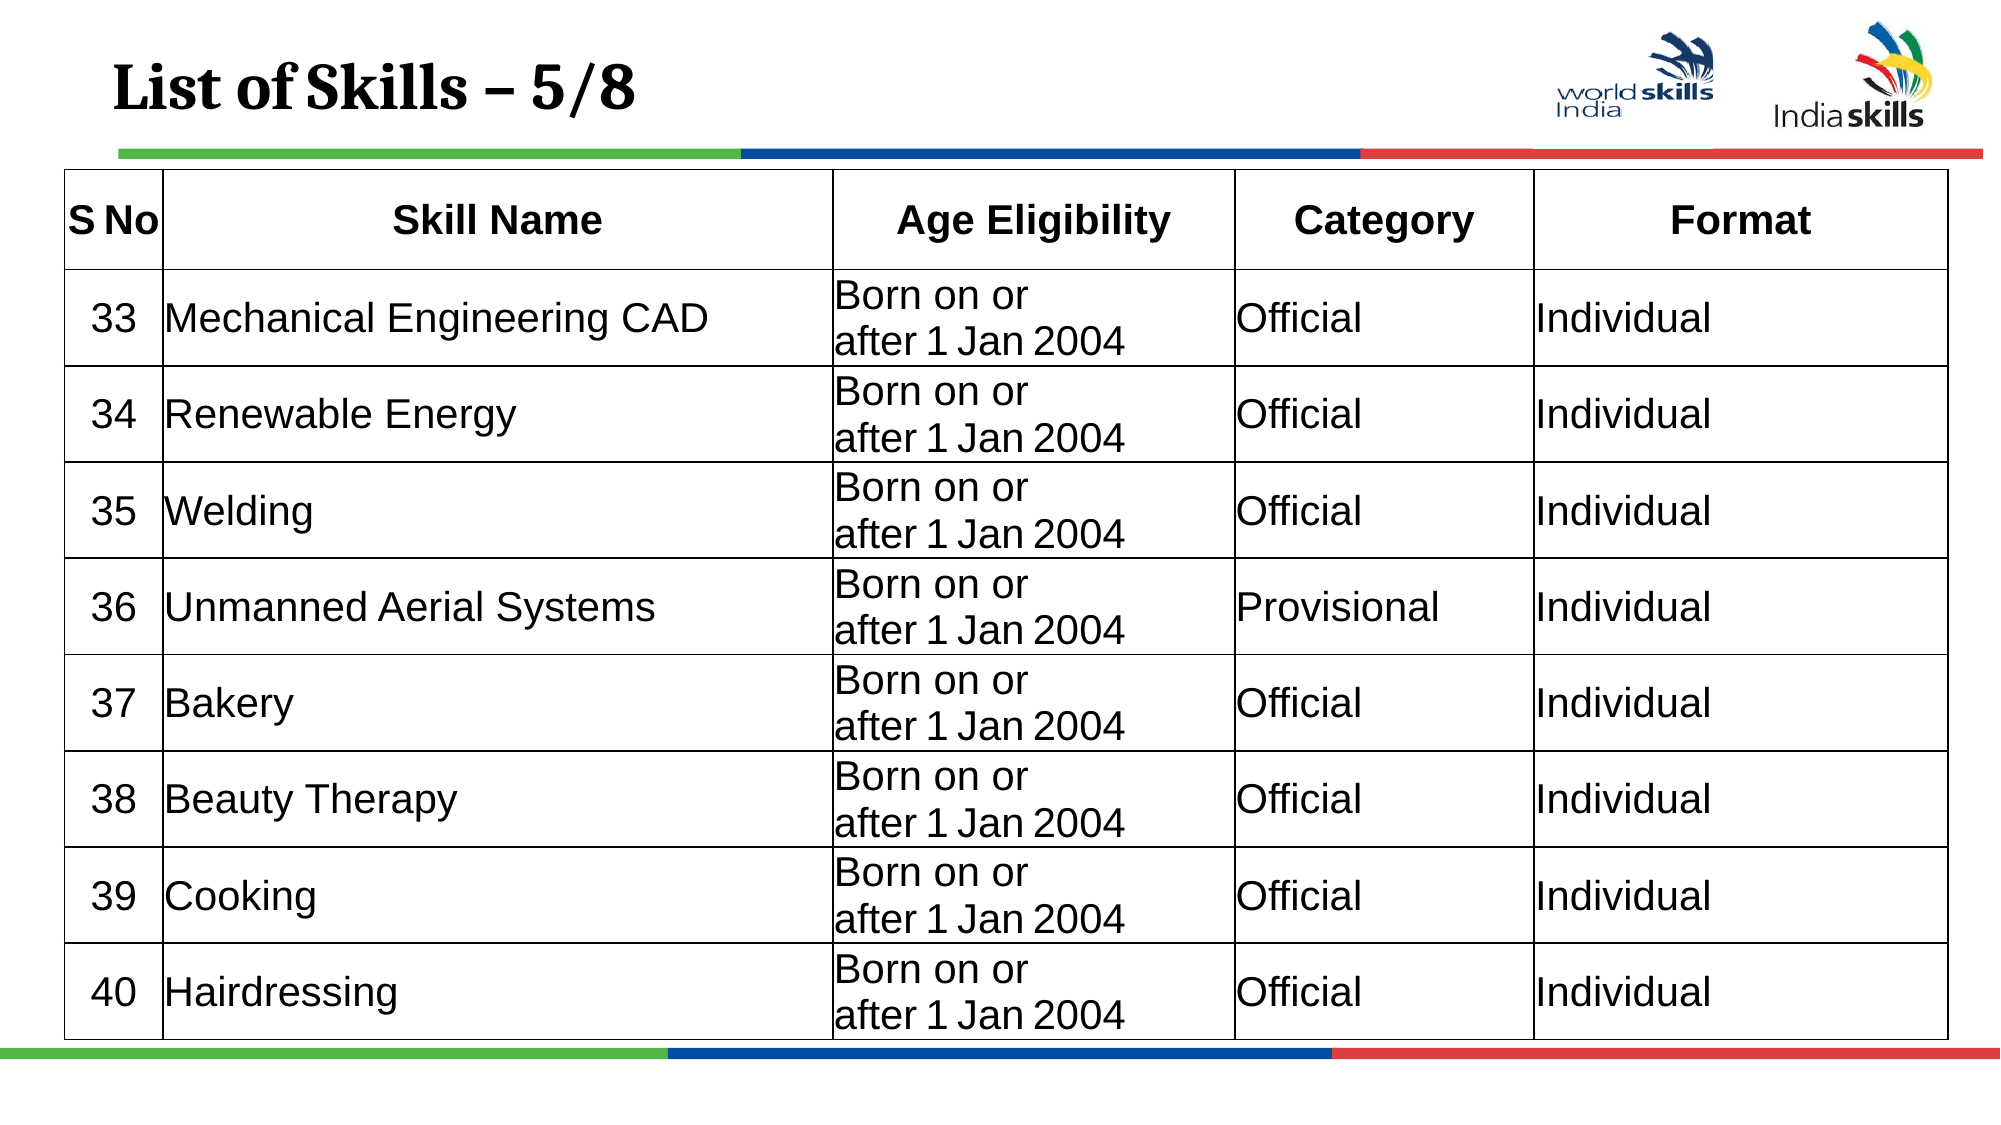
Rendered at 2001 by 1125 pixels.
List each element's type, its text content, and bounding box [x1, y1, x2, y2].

table_cell Official [1236, 752, 1533, 846]
table_cell Official [1236, 270, 1533, 365]
table_cell Individual [1535, 463, 1947, 557]
table_cell Born on or after 1 Jan 2004 [834, 655, 1234, 750]
table_cell Beauty Therapy [164, 752, 832, 846]
table_cell Official [1236, 655, 1533, 750]
table_cell Born on or after 1 Jan 2004 [834, 752, 1234, 846]
table_cell 33 [65, 270, 162, 365]
table_header S No [65, 170, 162, 269]
table_header Format [1535, 170, 1947, 269]
table_cell Bakery [164, 655, 832, 750]
table_cell Official [1236, 367, 1533, 461]
table_cell 37 [65, 655, 162, 750]
table_cell 36 [65, 559, 162, 654]
table_cell Individual [1535, 270, 1947, 365]
table_cell Individual [1535, 848, 1947, 942]
table_cell 38 [65, 752, 162, 846]
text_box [117, 148, 1984, 160]
table_cell 35 [65, 463, 162, 557]
table_cell Individual [1535, 655, 1947, 750]
table_cell Born on or after 1 Jan 2004 [834, 848, 1234, 942]
table_cell Renewable Energy [164, 367, 832, 461]
table_cell Official [1236, 848, 1533, 942]
table_header Skill Name [164, 170, 832, 269]
table_cell Born on or after 1 Jan 2004 [834, 463, 1234, 557]
table_cell Provisional [1236, 559, 1533, 654]
table_cell 39 [65, 848, 162, 942]
table_cell 34 [65, 367, 162, 461]
table_cell Individual [1535, 559, 1947, 654]
table_cell Born on or after 1 Jan 2004 [834, 270, 1234, 365]
table_cell Born on or after 1 Jan 2004 [834, 559, 1234, 654]
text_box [0, 1047, 2000, 1060]
picture [1532, 0, 1714, 150]
table_cell Individual [1535, 367, 1947, 461]
table_cell Welding [164, 463, 832, 557]
text_box List of Skills – 5/8 [102, 25, 1414, 141]
table_cell Cooking [164, 848, 832, 942]
table_cell Official [1236, 944, 1533, 1039]
table_cell Individual [1535, 944, 1947, 1039]
table_header Age Eligibility [834, 170, 1234, 269]
table_cell Mechanical Engineering CAD [164, 270, 832, 365]
table_cell Individual [1535, 752, 1947, 846]
table_cell Unmanned Aerial Systems [164, 559, 832, 654]
table_header Category [1236, 170, 1533, 269]
table_cell Official [1236, 463, 1533, 557]
picture [1762, 21, 1934, 131]
table_cell Hairdressing [164, 944, 832, 1039]
table_cell Born on or after 1 Jan 2004 [834, 367, 1234, 461]
table_cell 40 [65, 944, 162, 1039]
table_cell Born on or after 1 Jan 2004 [834, 944, 1234, 1039]
